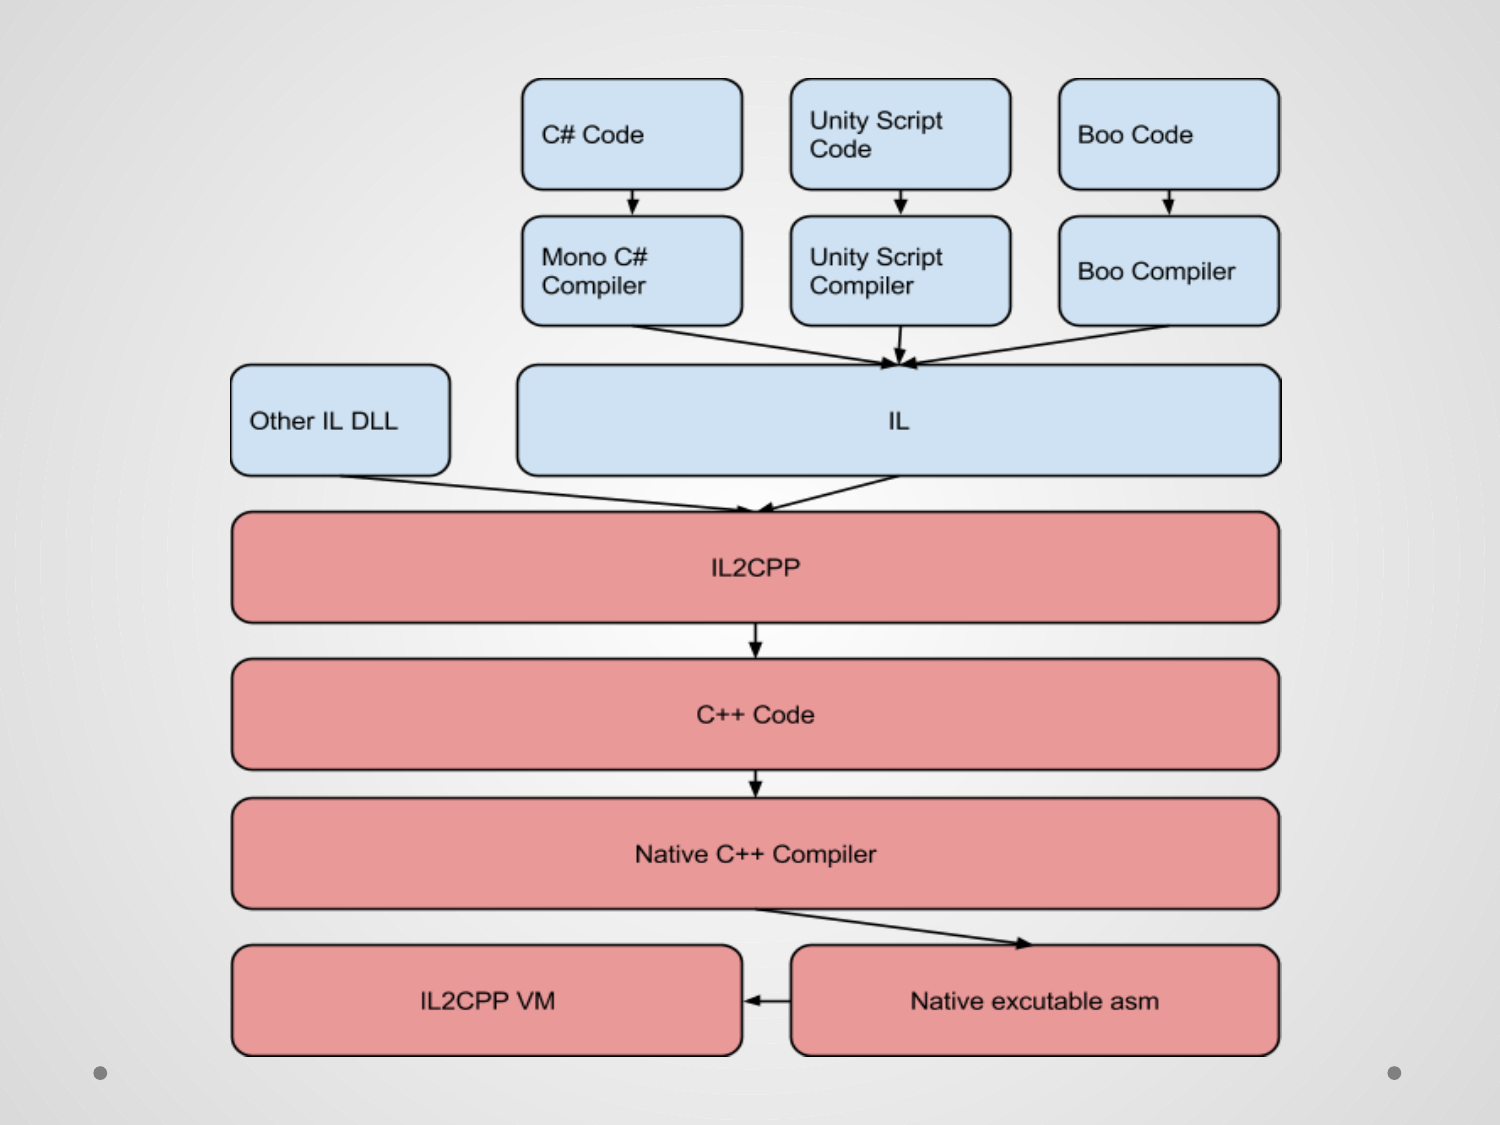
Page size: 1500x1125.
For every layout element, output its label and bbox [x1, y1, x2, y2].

picture [229, 77, 1282, 1057]
